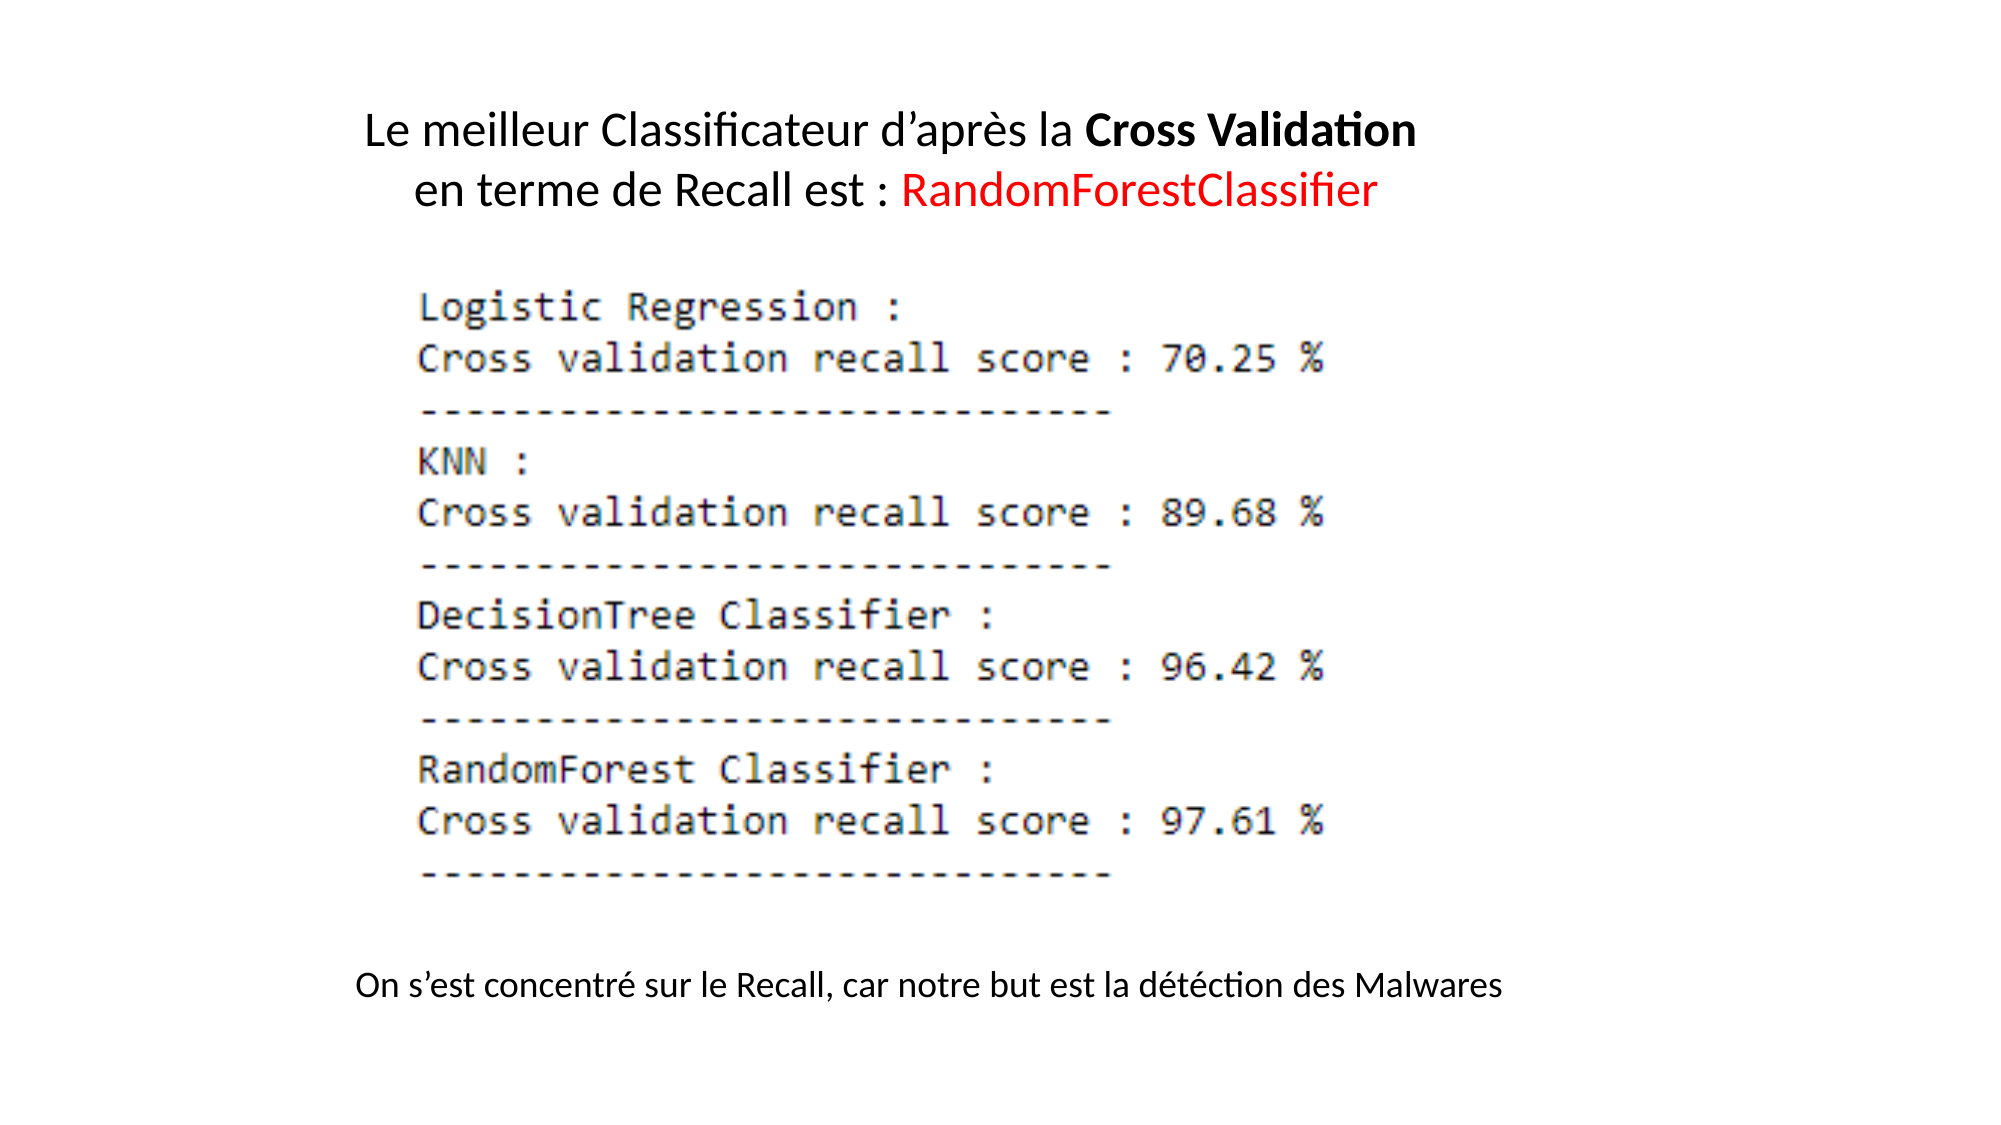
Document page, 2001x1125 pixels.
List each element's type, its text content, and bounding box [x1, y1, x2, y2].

picture [400, 273, 1393, 935]
text_box On s’est concentré sur le Recall, car notre but est la détéction des Malwares [340, 952, 1625, 1013]
text_box Le meilleur Classificateur d’après la Cross Validation en terme de Recall est : RandomForestClassifier [28, 88, 1765, 224]
